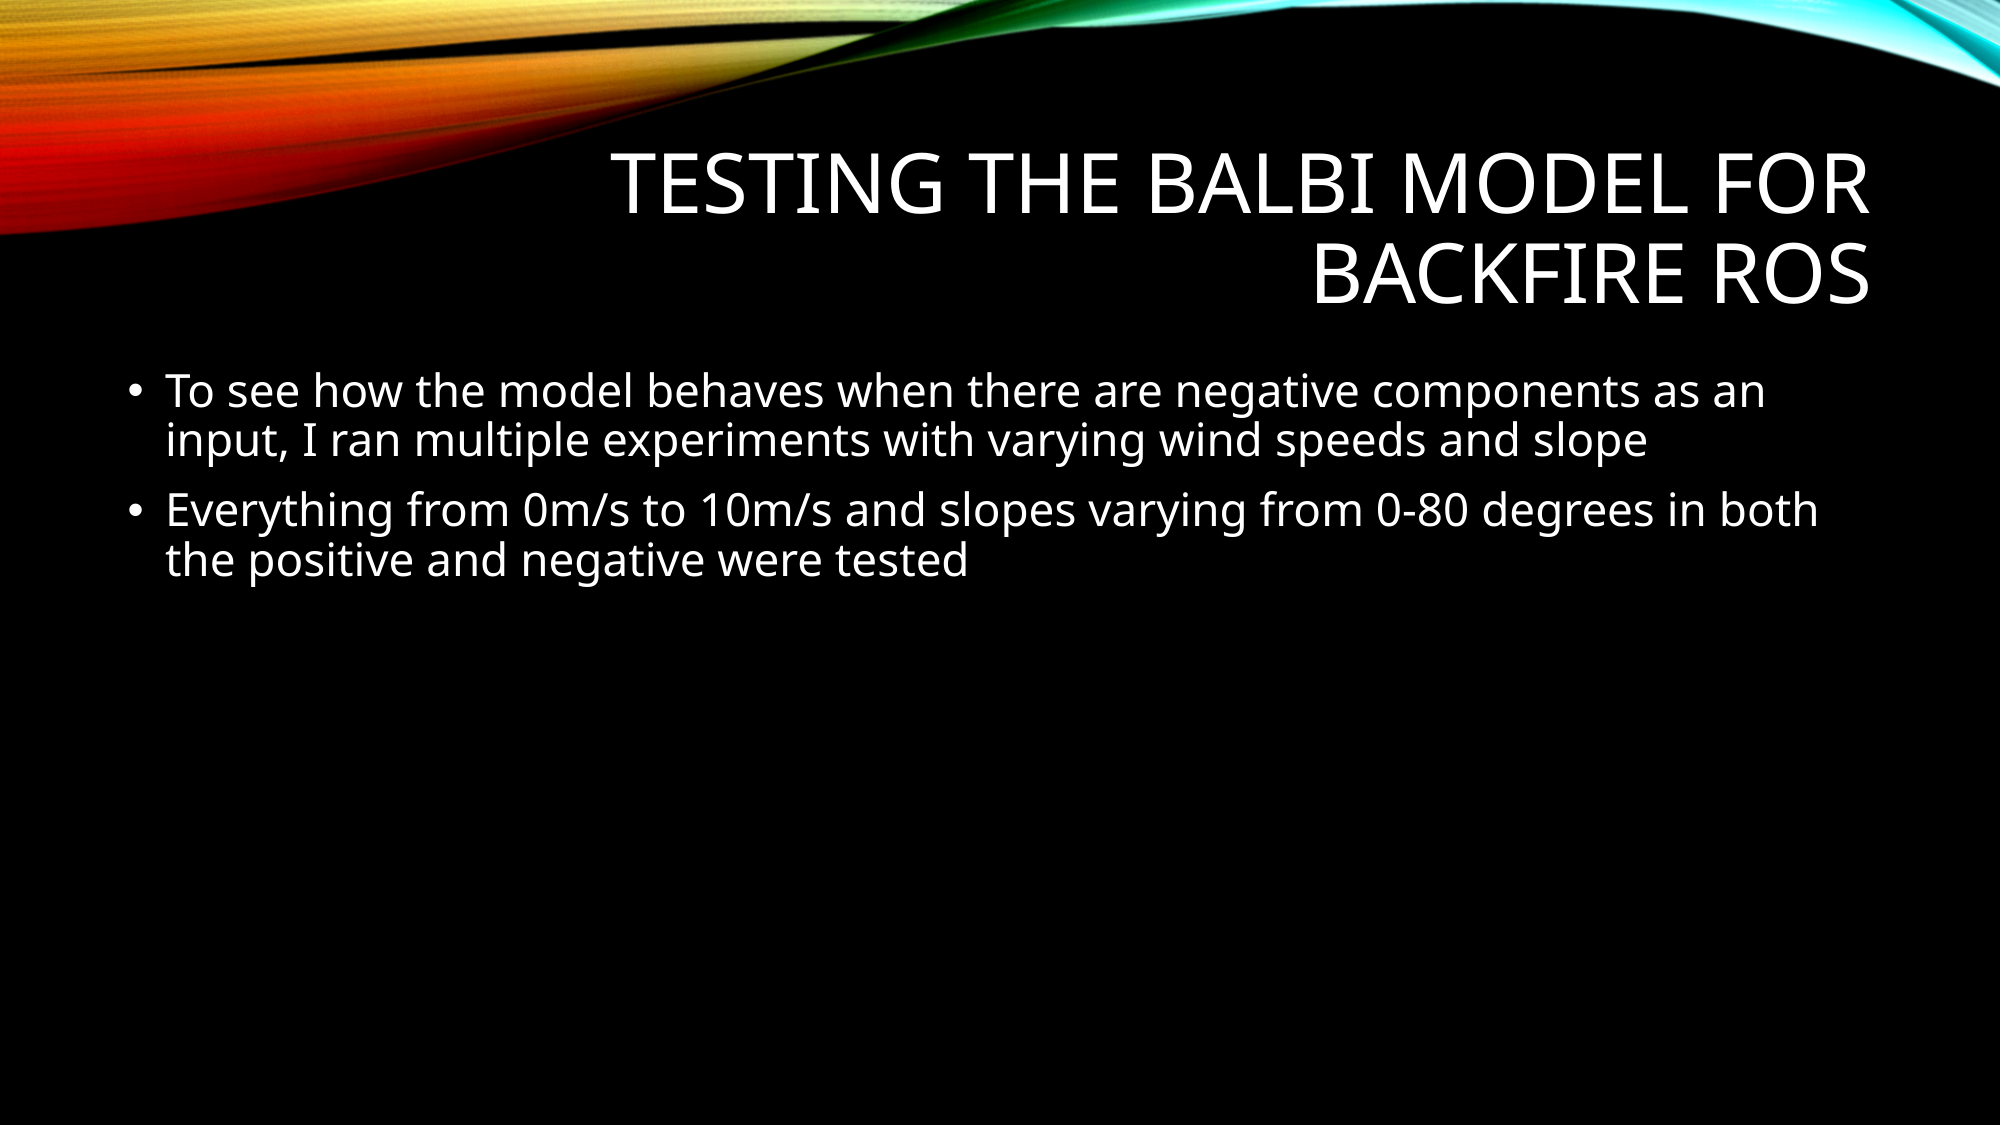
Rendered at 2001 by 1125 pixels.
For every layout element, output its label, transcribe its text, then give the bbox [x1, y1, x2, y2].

list To see how the model behaves when there are negative components as an input, I ran multiple experiments with varying wind speeds and slope Everything from 0m/s to 10m/s and slopes varying from 0-80 degrees in both the positive and negative were tested [112, 360, 1888, 1021]
picture [0, 0, 2000, 237]
title Testing the balbi model for backfire ROS [474, 125, 1888, 338]
